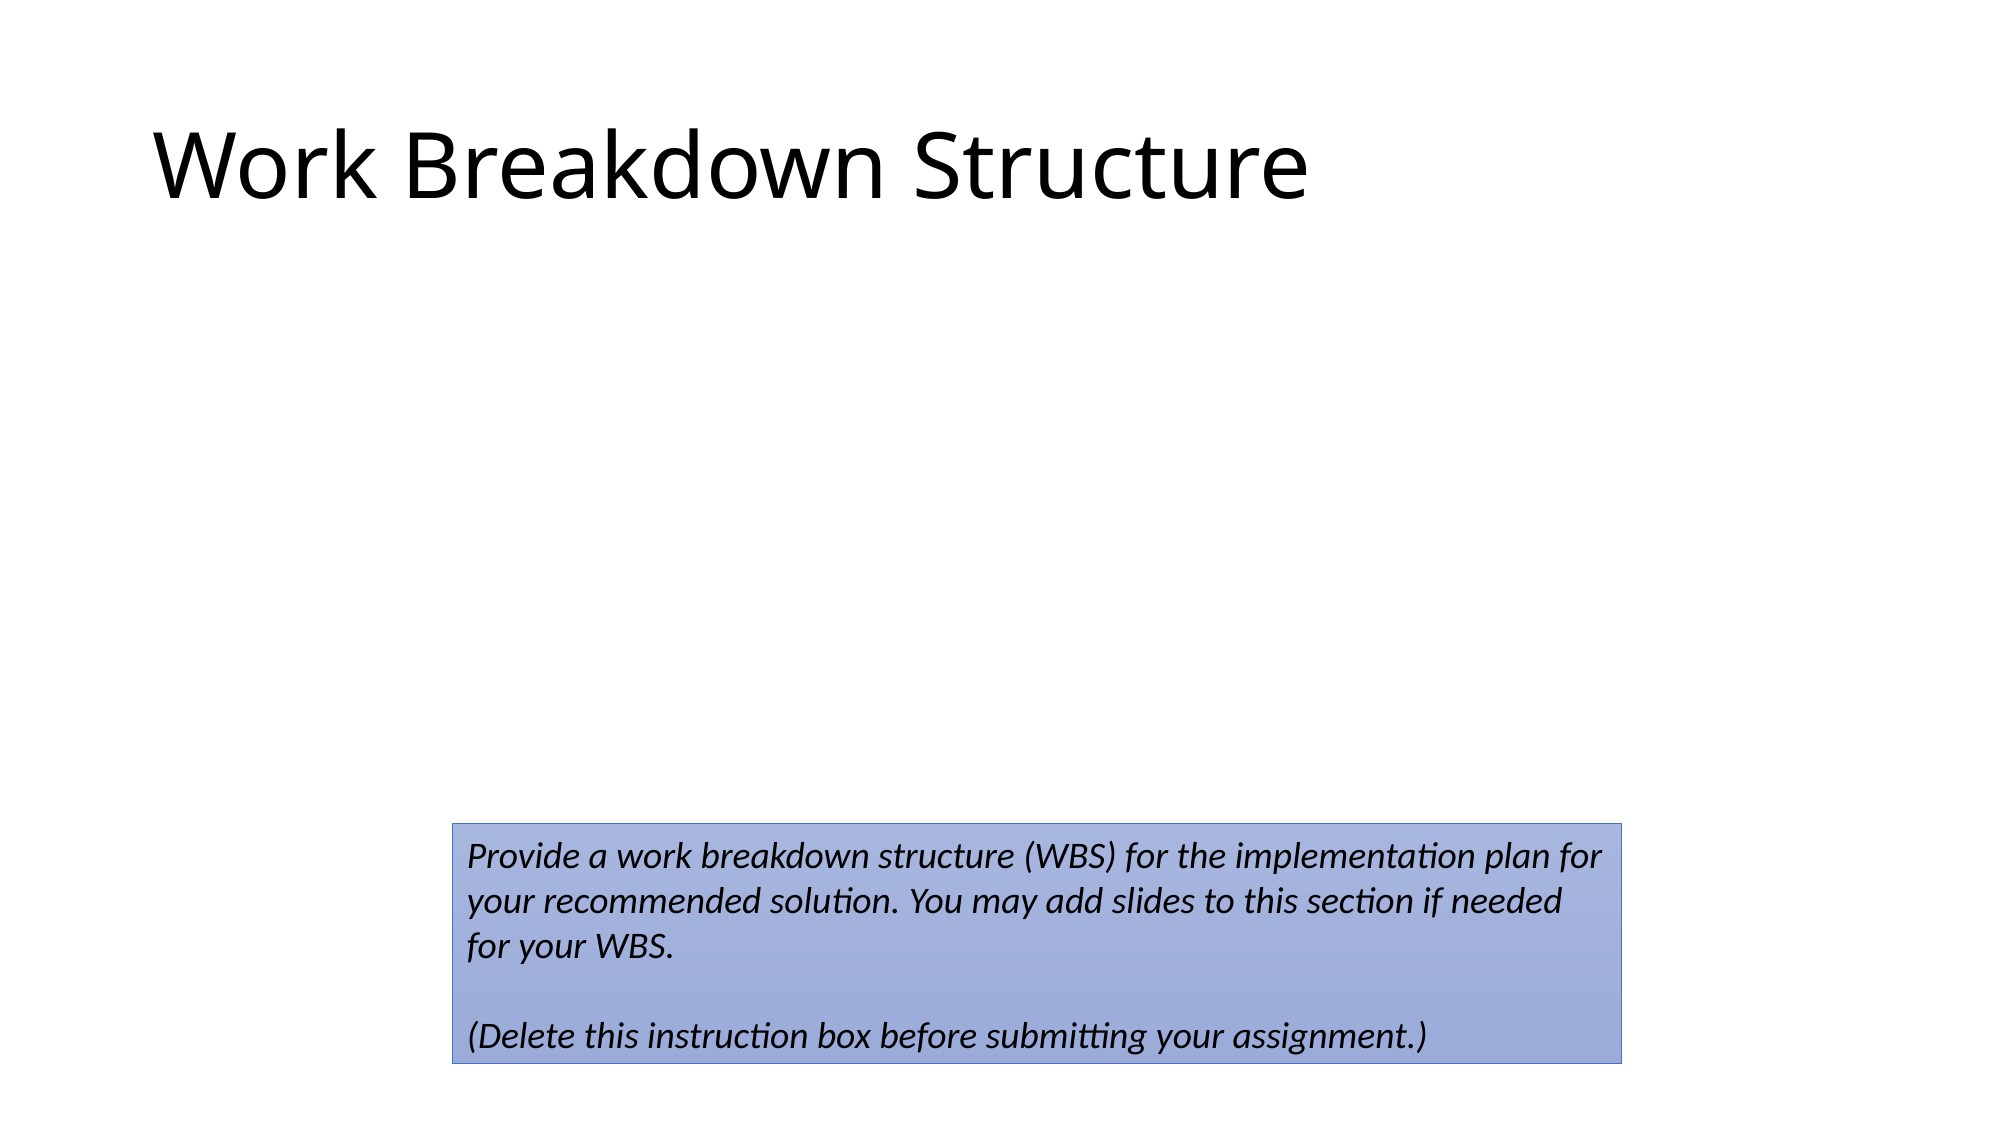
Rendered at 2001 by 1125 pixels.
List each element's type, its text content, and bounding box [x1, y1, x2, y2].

title Work Breakdown Structure [137, 59, 1863, 278]
text_box Provide a work breakdown structure (WBS) for the implementation plan for your recommended solution. You may add slides to this section if needed for your WBS. (Delete this instruction box before submitting your assignment.) [452, 823, 1622, 1064]
